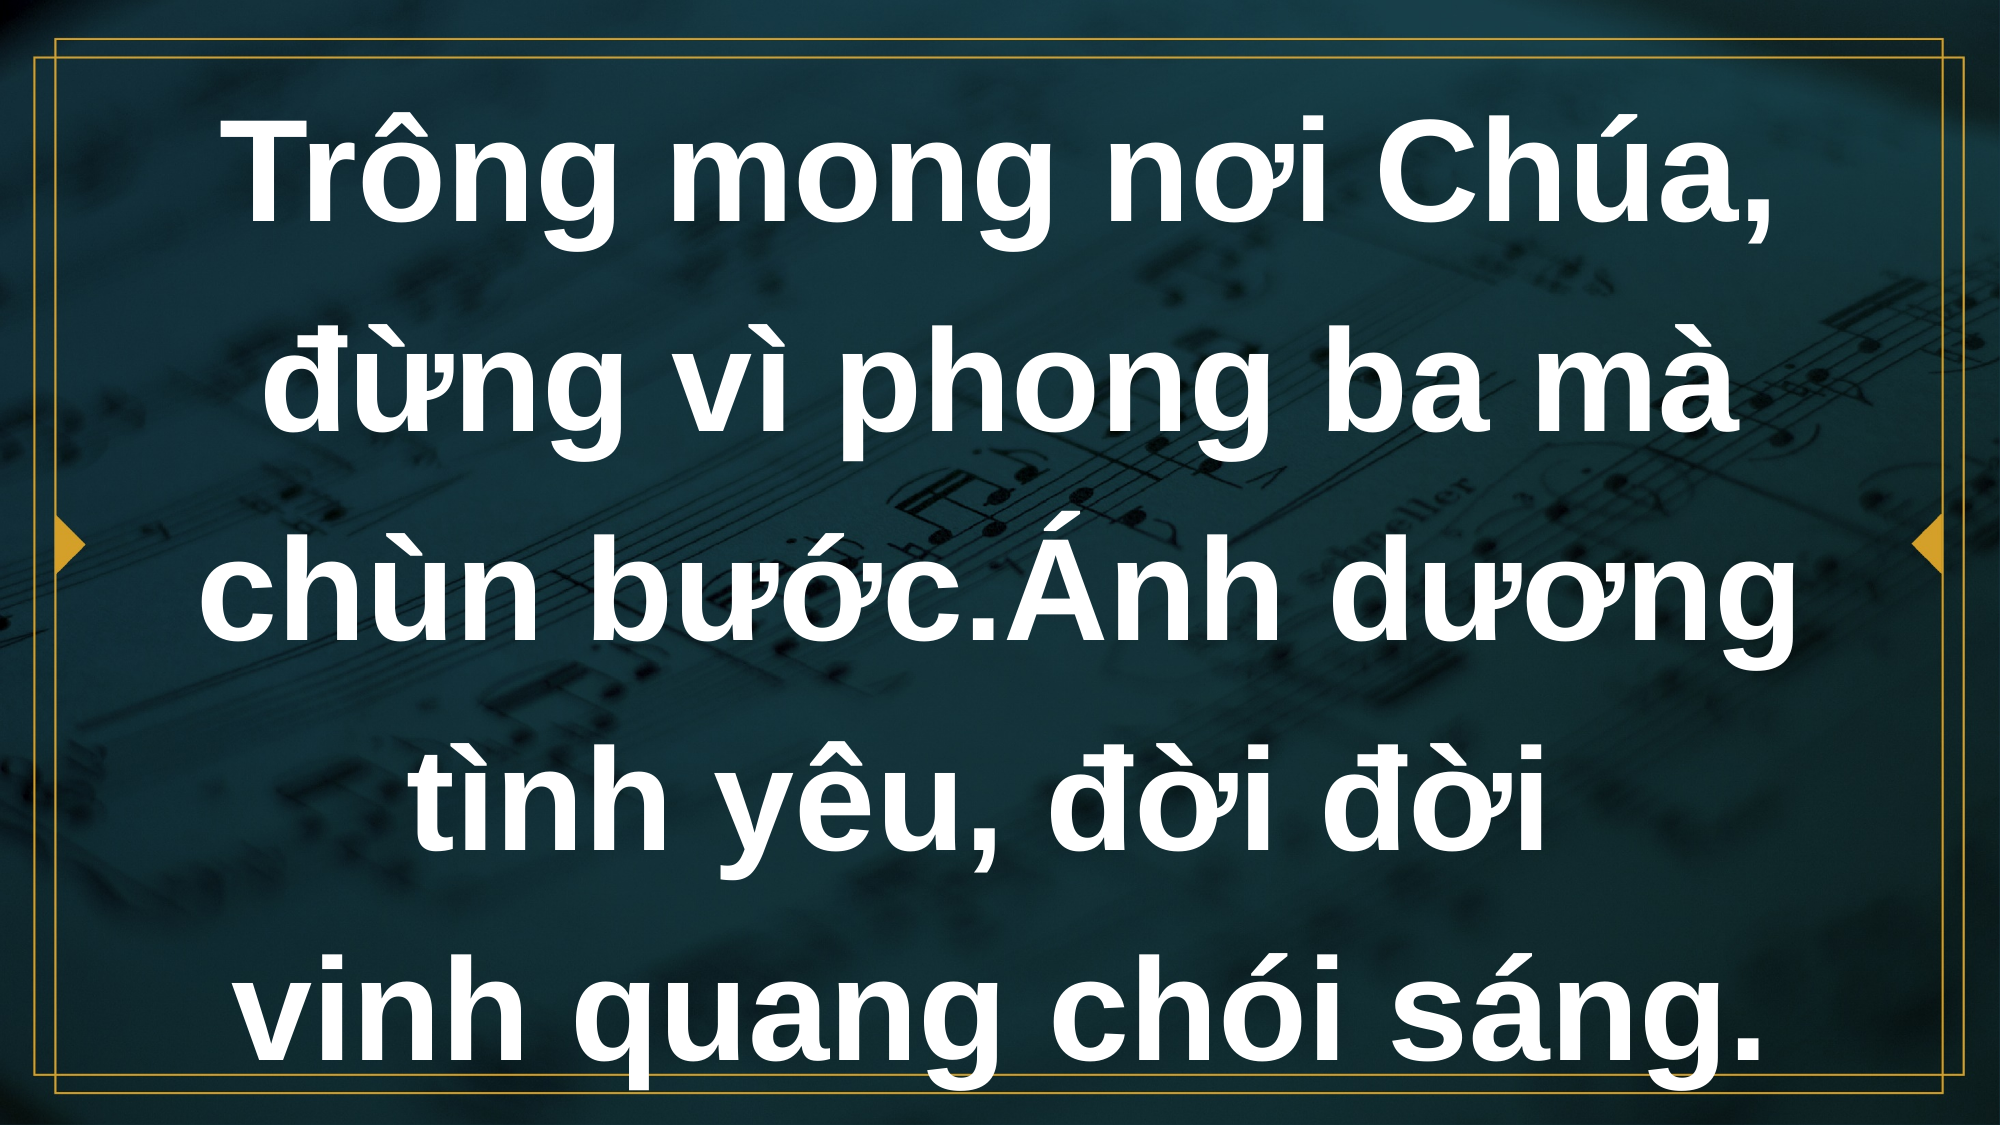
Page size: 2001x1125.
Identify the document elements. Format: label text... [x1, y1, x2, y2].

title Trông mong nơi Chúa, đừng vì phong ba mà chùn bước.Ánh dương tình yêu, đời đời vinh quang chói sáng. [55, 53, 1945, 1077]
picture [0, 0, 2000, 1125]
